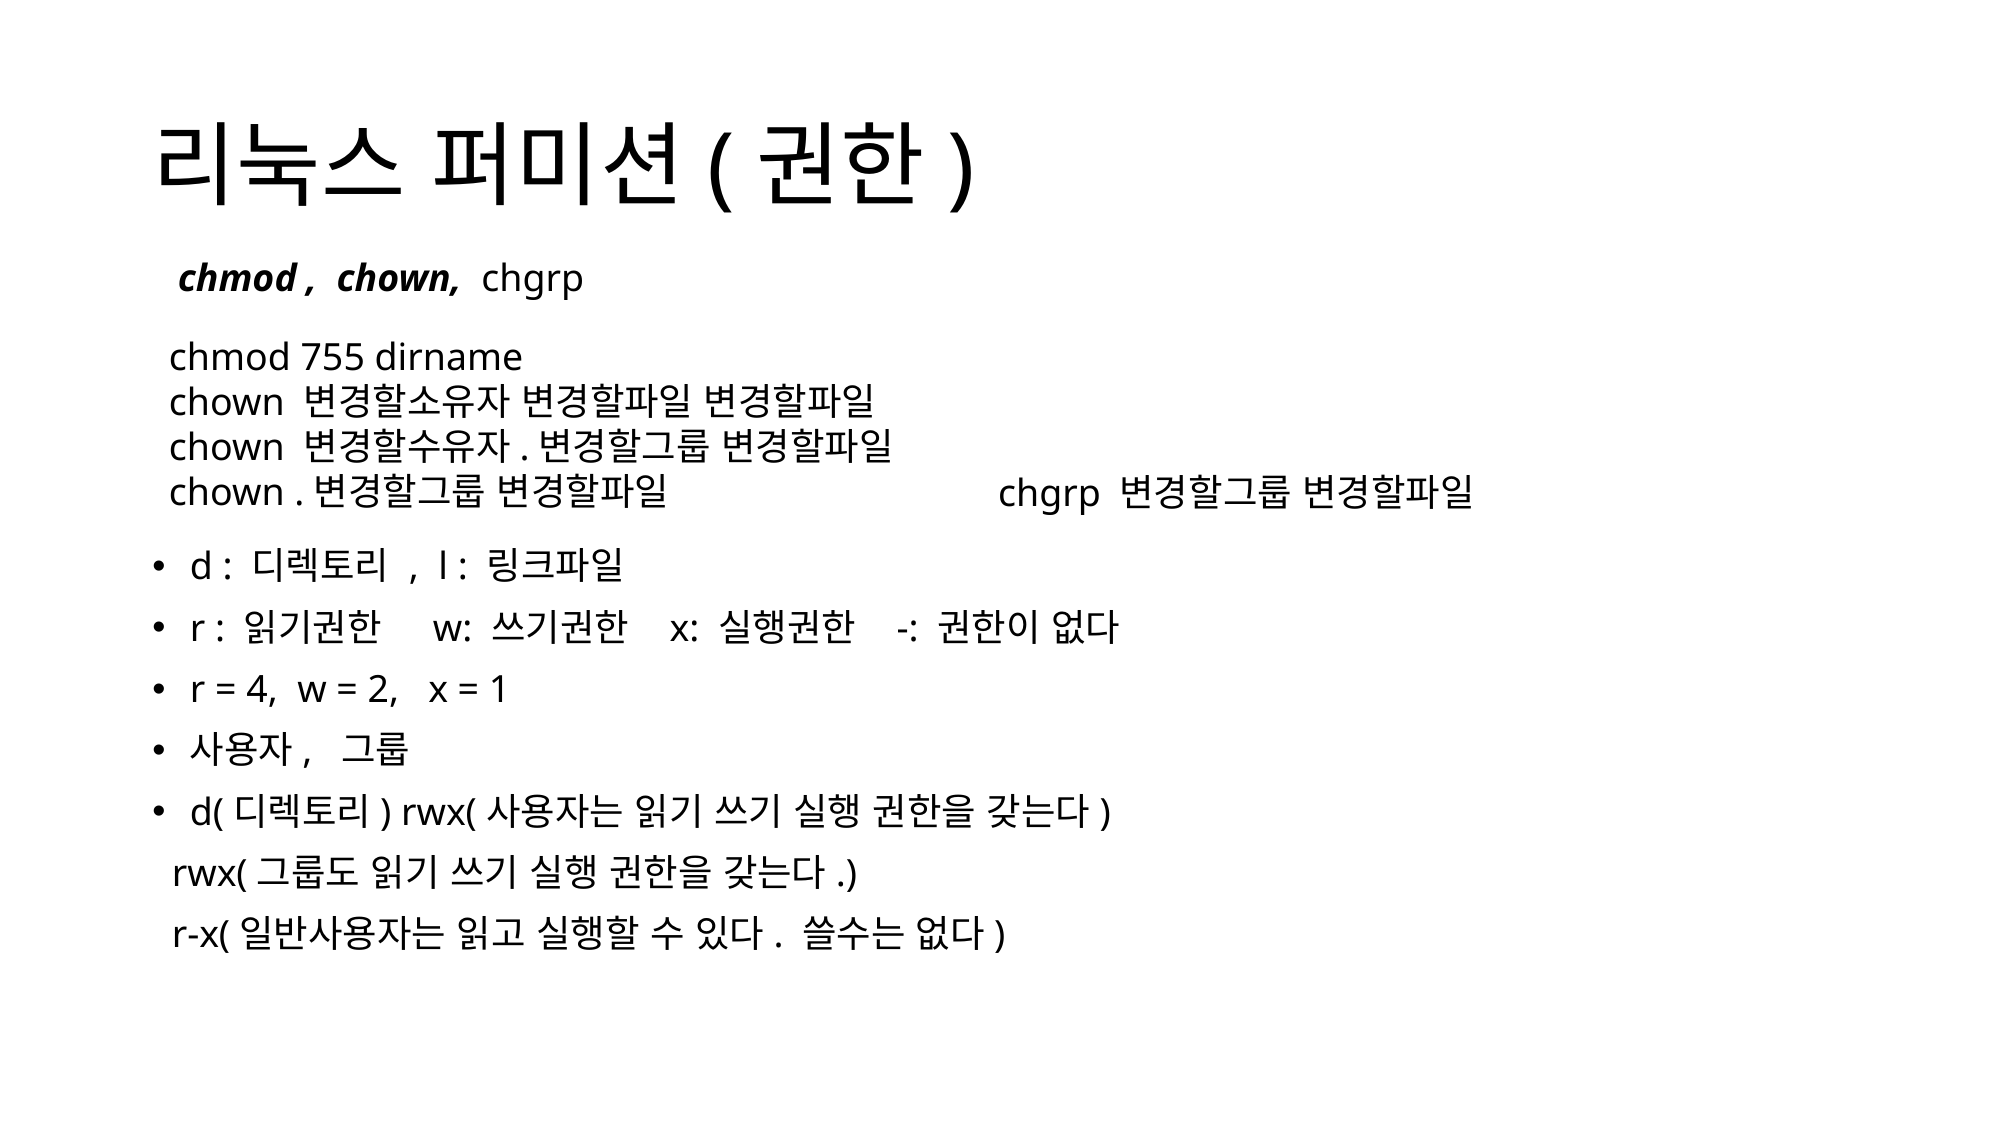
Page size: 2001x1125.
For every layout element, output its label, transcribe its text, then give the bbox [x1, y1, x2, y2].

title 리눅스 퍼미션(권한) [137, 59, 1863, 278]
text_box chmod 755 dirname chown 변경할소유자 변경할파일 변경할파일 chown 변경할수유자.변경할그룹 변경할파일 chown .변경할그룹 변경할파일 [154, 325, 910, 521]
list d : 디렉토리 , l : 링크파일 r : 읽기권한 w: 쓰기권한 x: 실행권한 -: 권한이 없다 r = 4, w = 2, x = 1 사용자, 그룹 d(디렉토리) rwx(사용자는 읽기 쓰기 실행 권한을 갖는다) rwx(그룹도 읽기 쓰기 실행 권한을 갖는다.) r-x(일반사용자는 읽고 실행할 수 있다. 쓸수는 없다) [137, 539, 1863, 1014]
text_box chmod , chown, chgrp [163, 246, 600, 307]
text_box chgrp 변경할그룹 변경할파일 [983, 461, 1491, 522]
